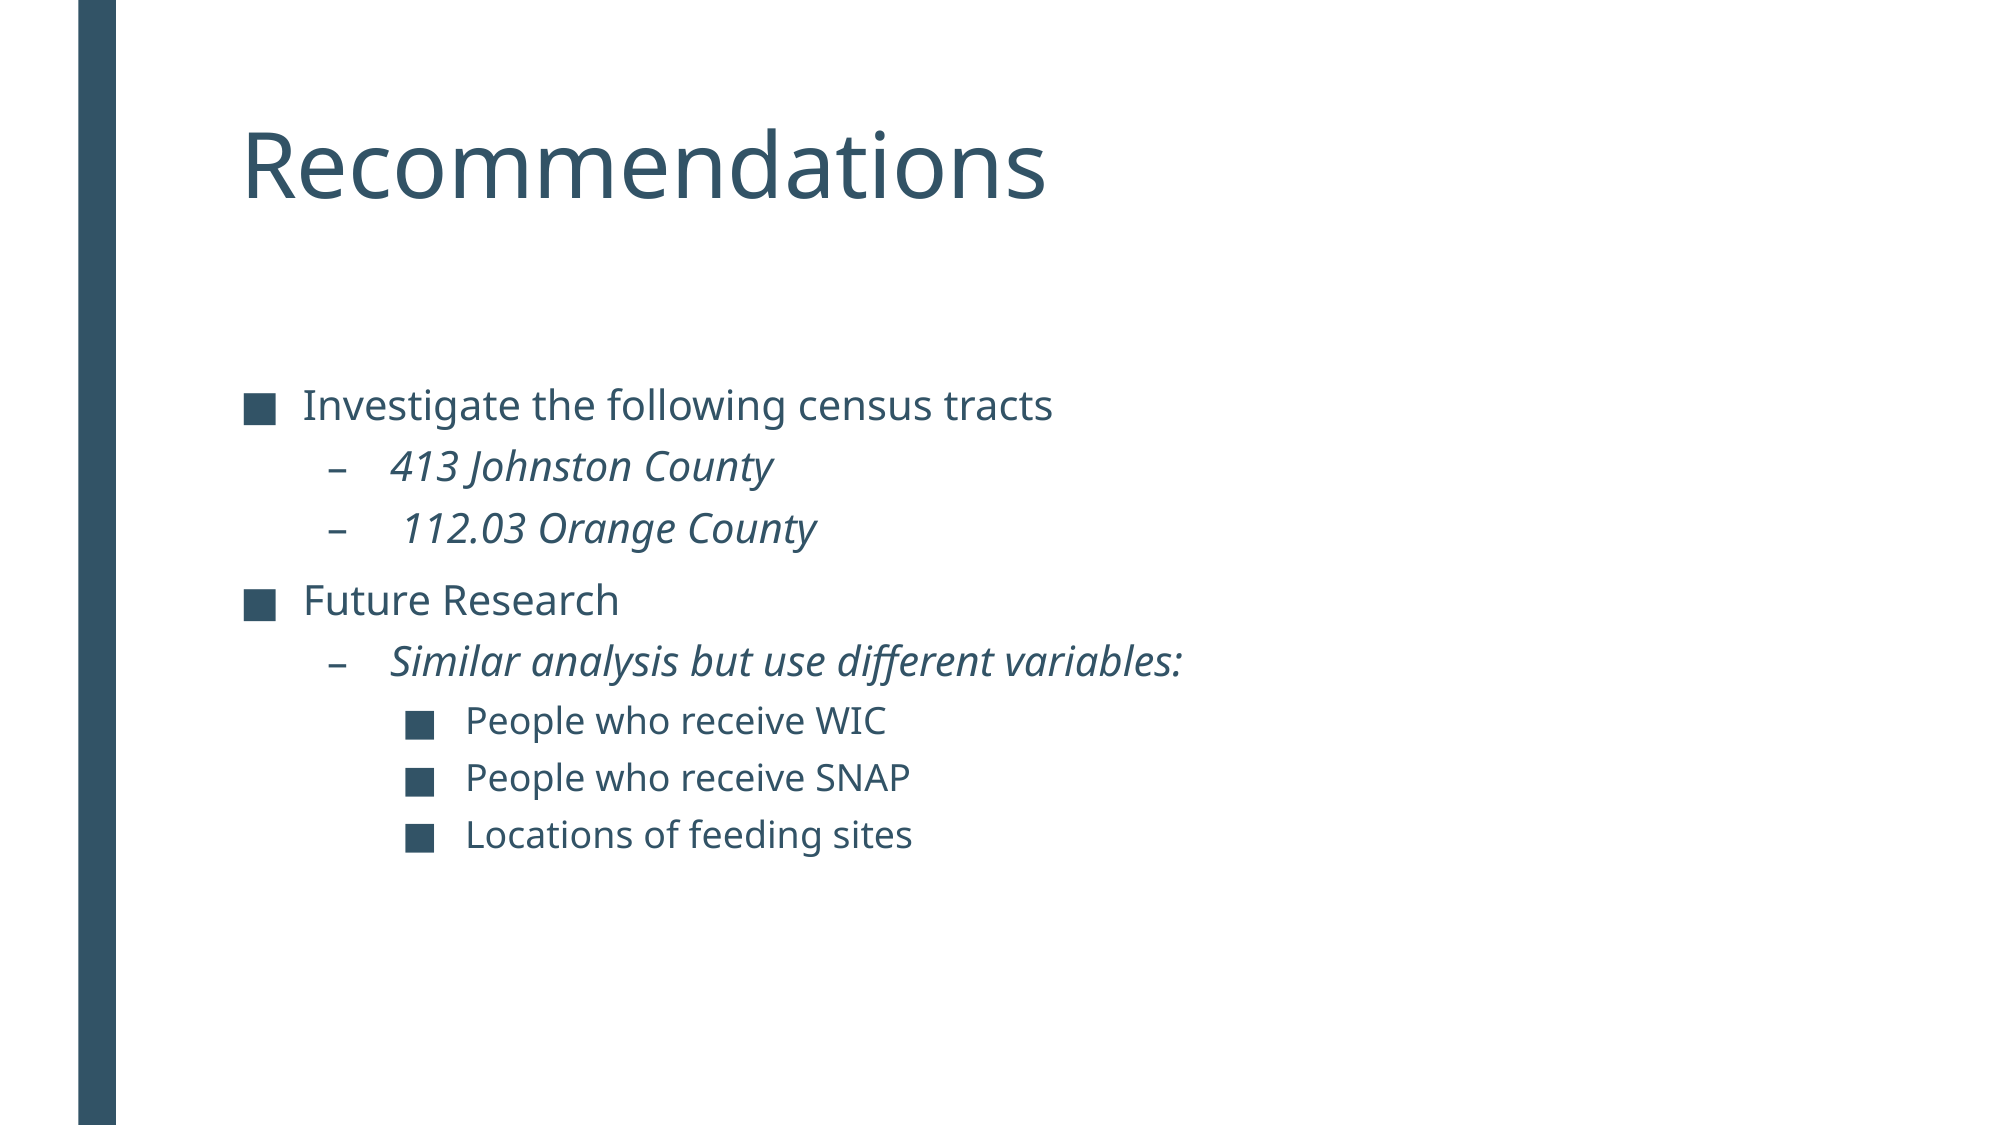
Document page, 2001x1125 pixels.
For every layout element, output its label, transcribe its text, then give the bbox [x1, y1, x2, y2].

title Recommendations [225, 112, 1800, 357]
list Investigate the following census tracts 413 Johnston County 112.03 Orange County Future Research Similar analysis but use different variables: People who receive WIC People who receive SNAP Locations of feeding sites [225, 375, 1800, 963]
